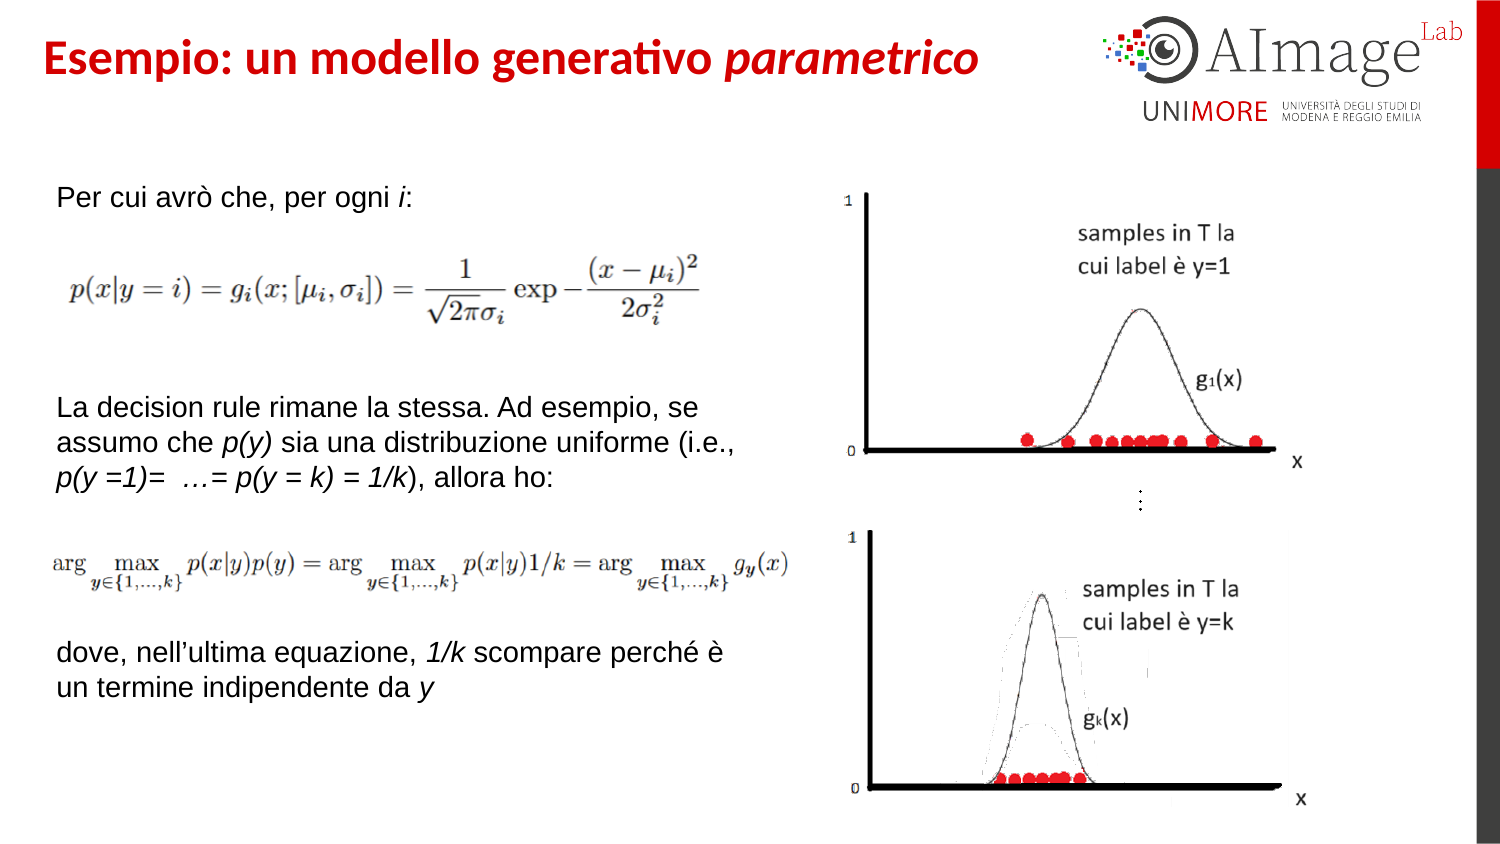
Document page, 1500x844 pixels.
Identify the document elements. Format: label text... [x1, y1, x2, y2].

text_box Per cui avrò che, per ogni i: La decision rule rimane la stessa. Ad esempio, se assumo che p(y) sia una distribuzione uniforme (i.e., p(y =1)= …= p(y = k) = 1/k), allora ho: dove, nell’ultima equazione, 1/k scompare perché è un termine indipendente da y [41, 163, 774, 532]
text_box Esempio: un modello generativo parametrico [41, 22, 1238, 85]
picture [56, 238, 709, 326]
picture [1103, 16, 1464, 128]
picture [835, 190, 1326, 807]
text_box Per cui avrò che, per ogni i: La decision rule rimane la stessa. Ad esempio, se assumo che p(y) sia una distribuzione uniforme (i.e., p(y =1)= …= p(y = k) = 1/k), allora ho: dove, nell’ultima equazione, 1/k scompare perché è un termine indipendente da y [41, 616, 774, 709]
picture [41, 534, 799, 608]
